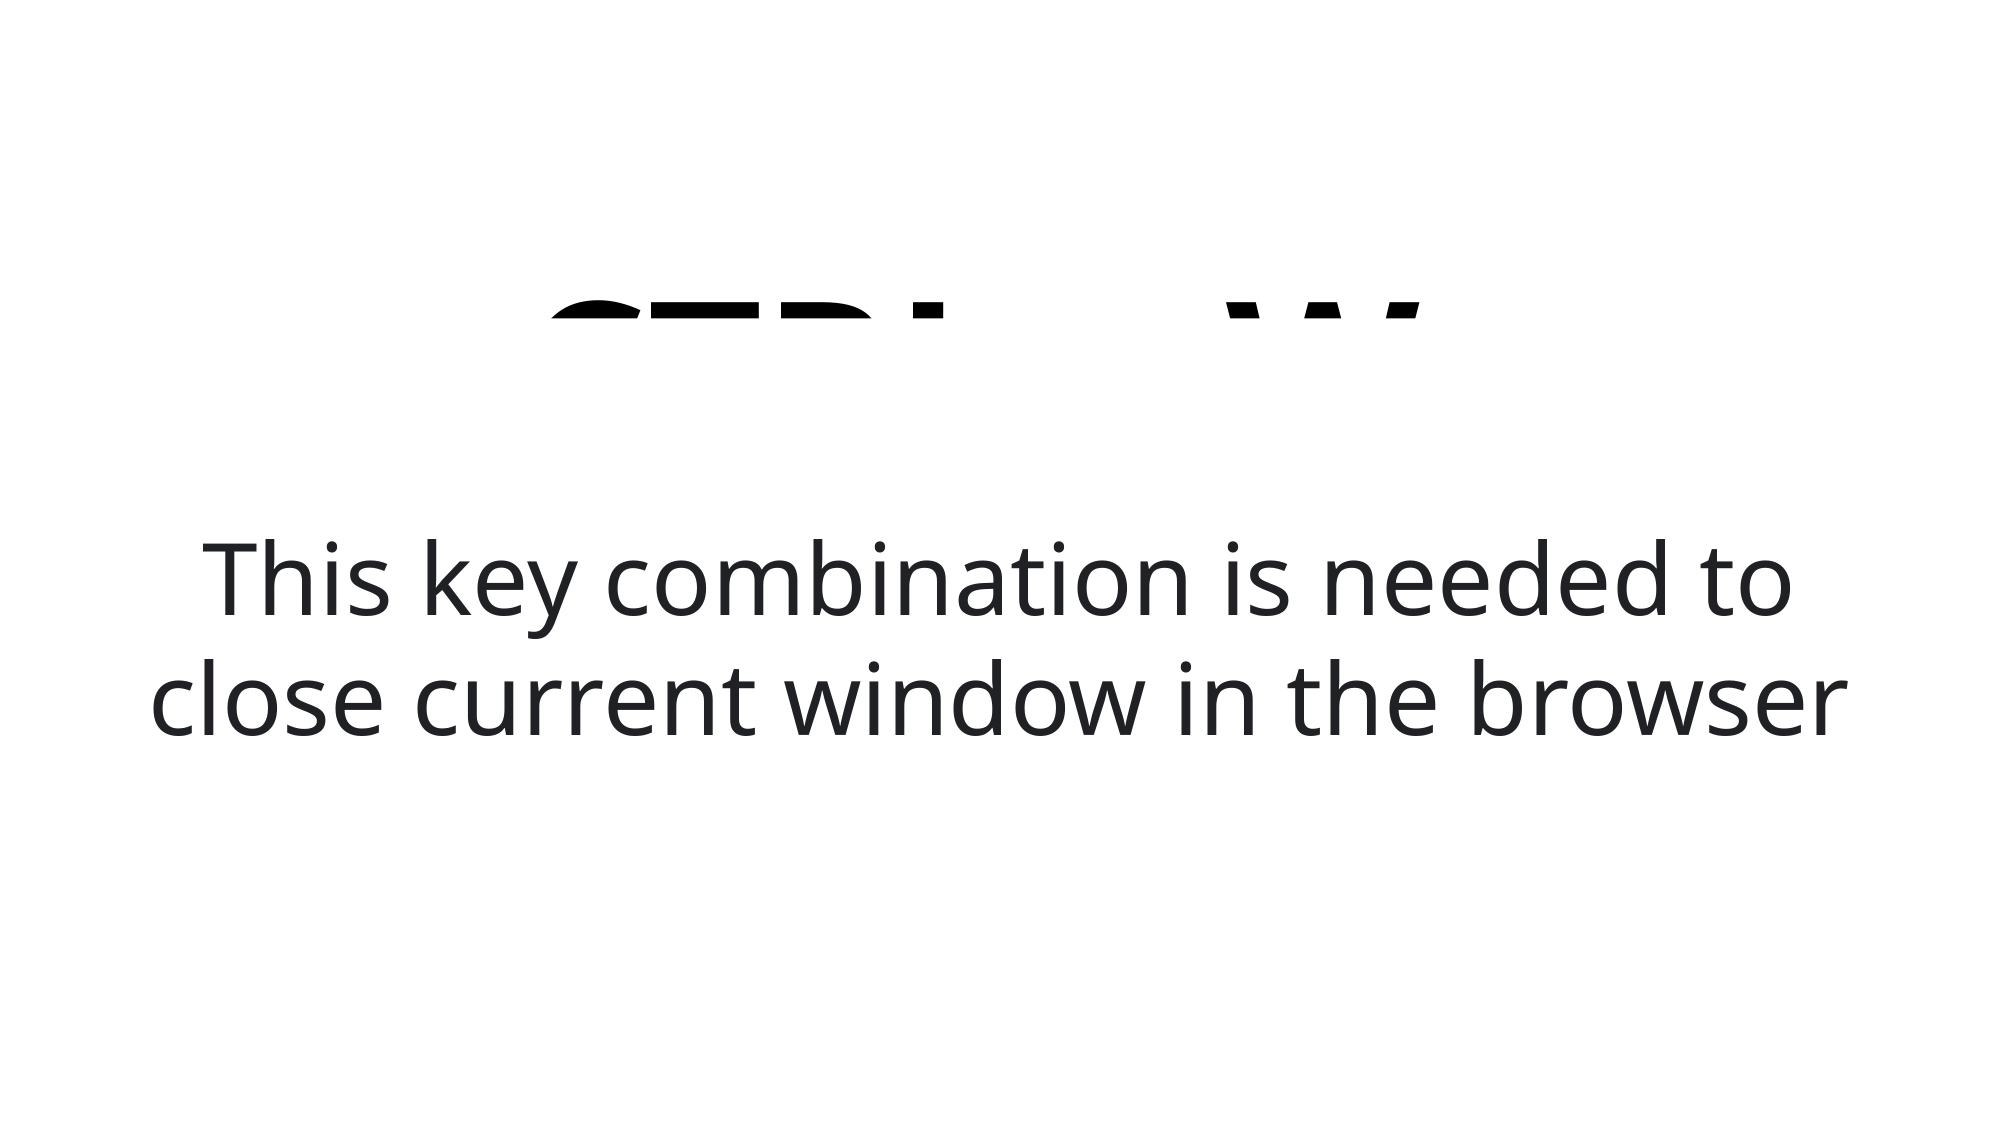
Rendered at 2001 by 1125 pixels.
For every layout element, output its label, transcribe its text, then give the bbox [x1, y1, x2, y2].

title CTRL + W [107, 272, 1833, 490]
list This key combination is needed to close current window in the browser [114, 318, 1886, 952]
